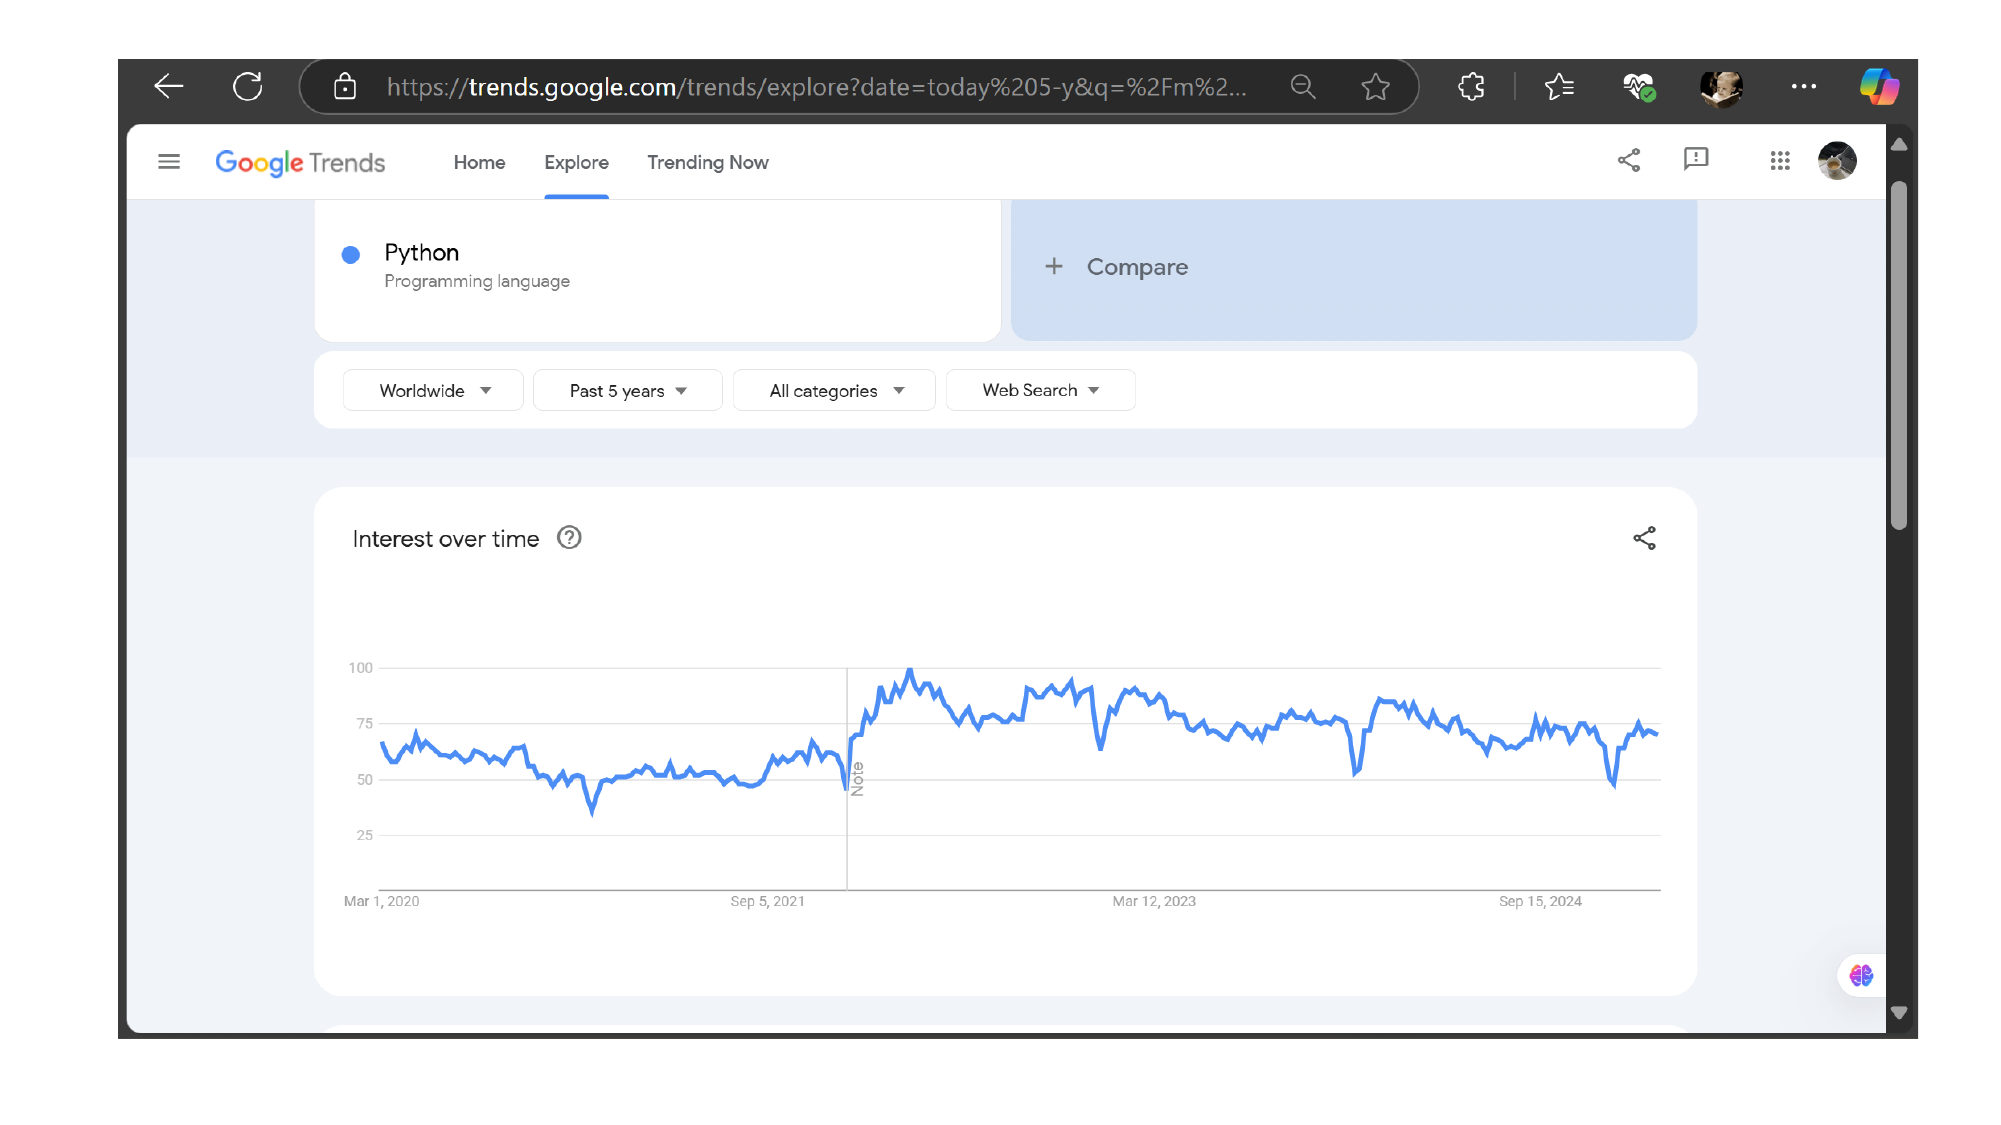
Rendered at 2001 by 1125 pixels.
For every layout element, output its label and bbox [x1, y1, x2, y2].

picture [117, 59, 1919, 1039]
